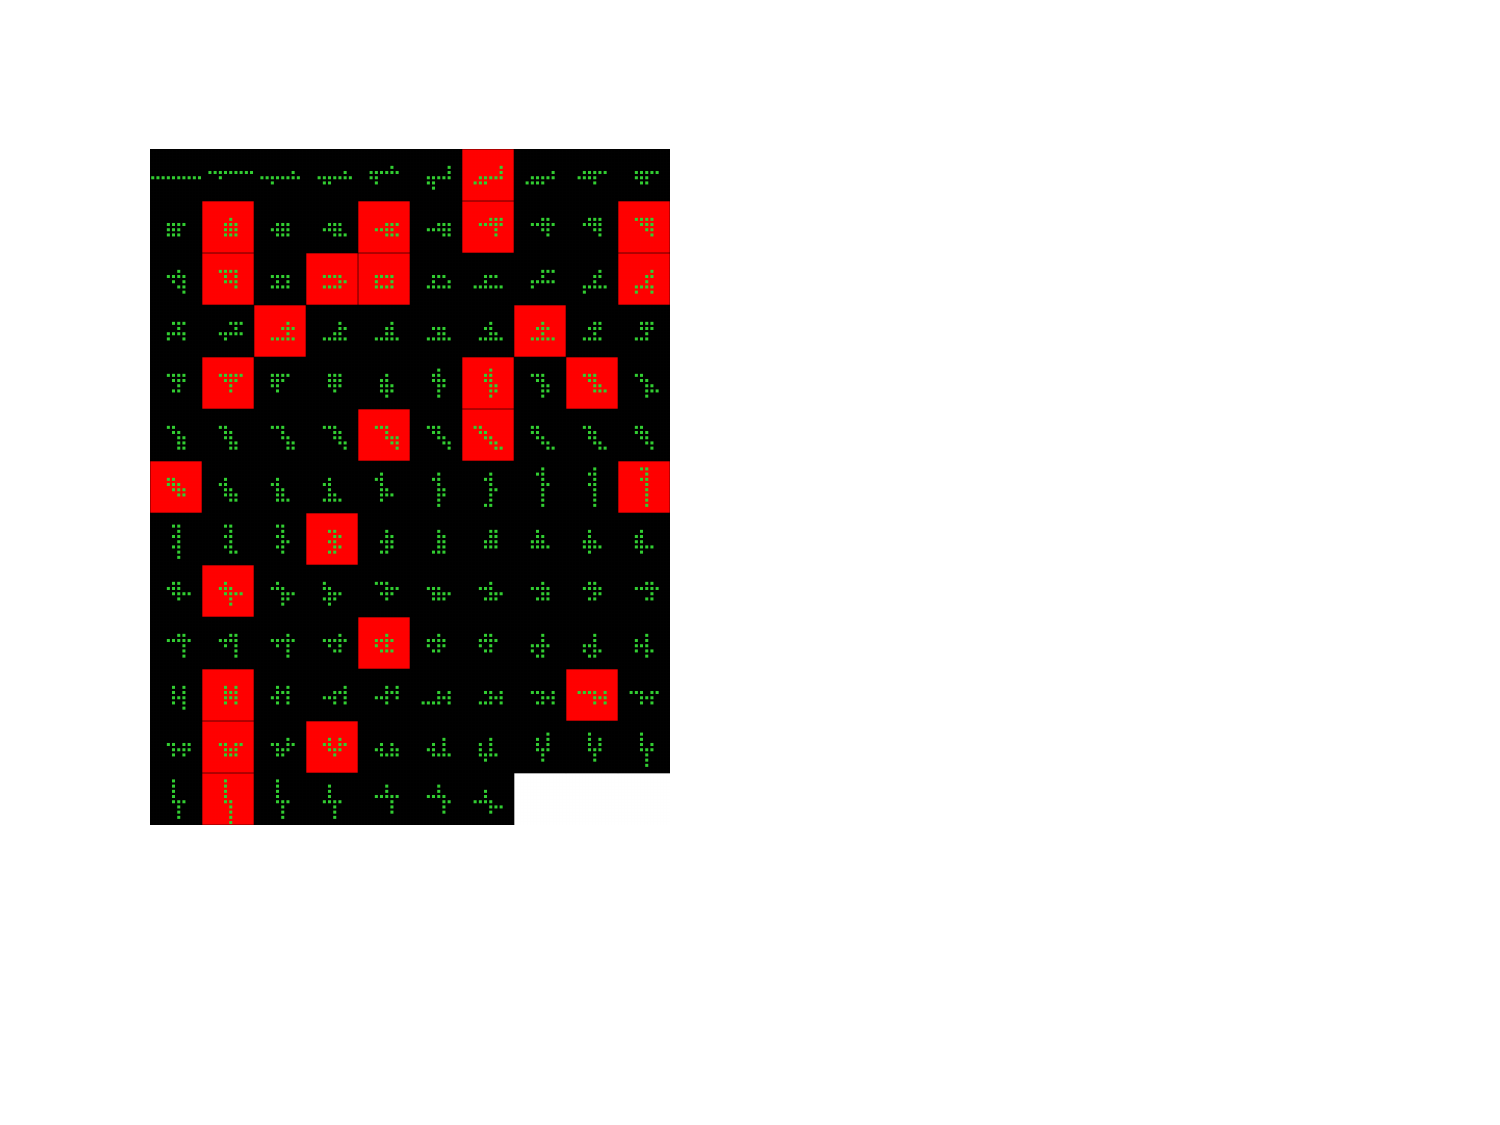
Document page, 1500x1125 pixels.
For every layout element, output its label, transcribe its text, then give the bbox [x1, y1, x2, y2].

picture [149, 149, 670, 826]
title Player 044 [75, 45, 1425, 233]
